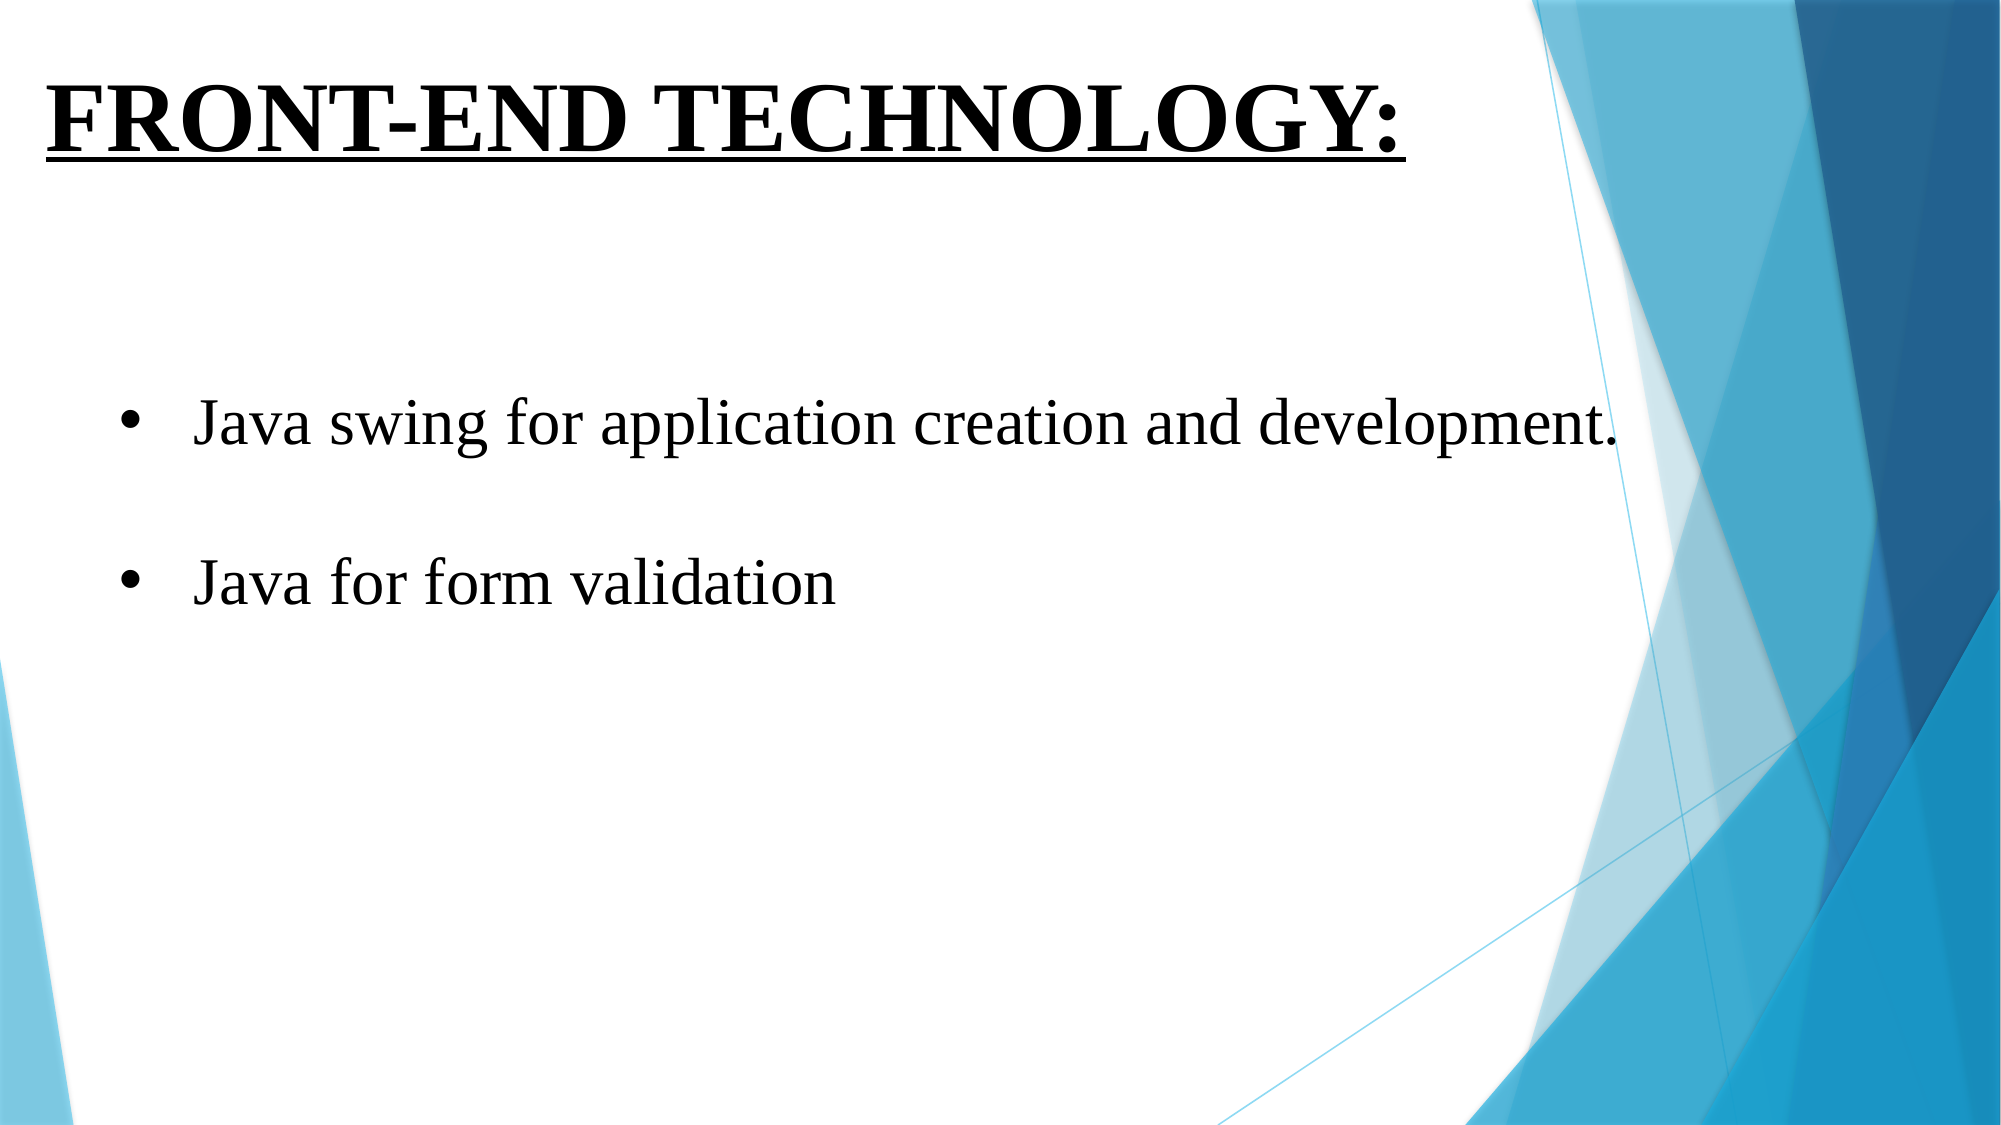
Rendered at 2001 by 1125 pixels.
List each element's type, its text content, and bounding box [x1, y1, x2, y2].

text_box FRONT-END TECHNOLOGY: [31, 43, 1422, 179]
text_box Java swing for application creation and development. Java for form validation . [104, 370, 1639, 626]
